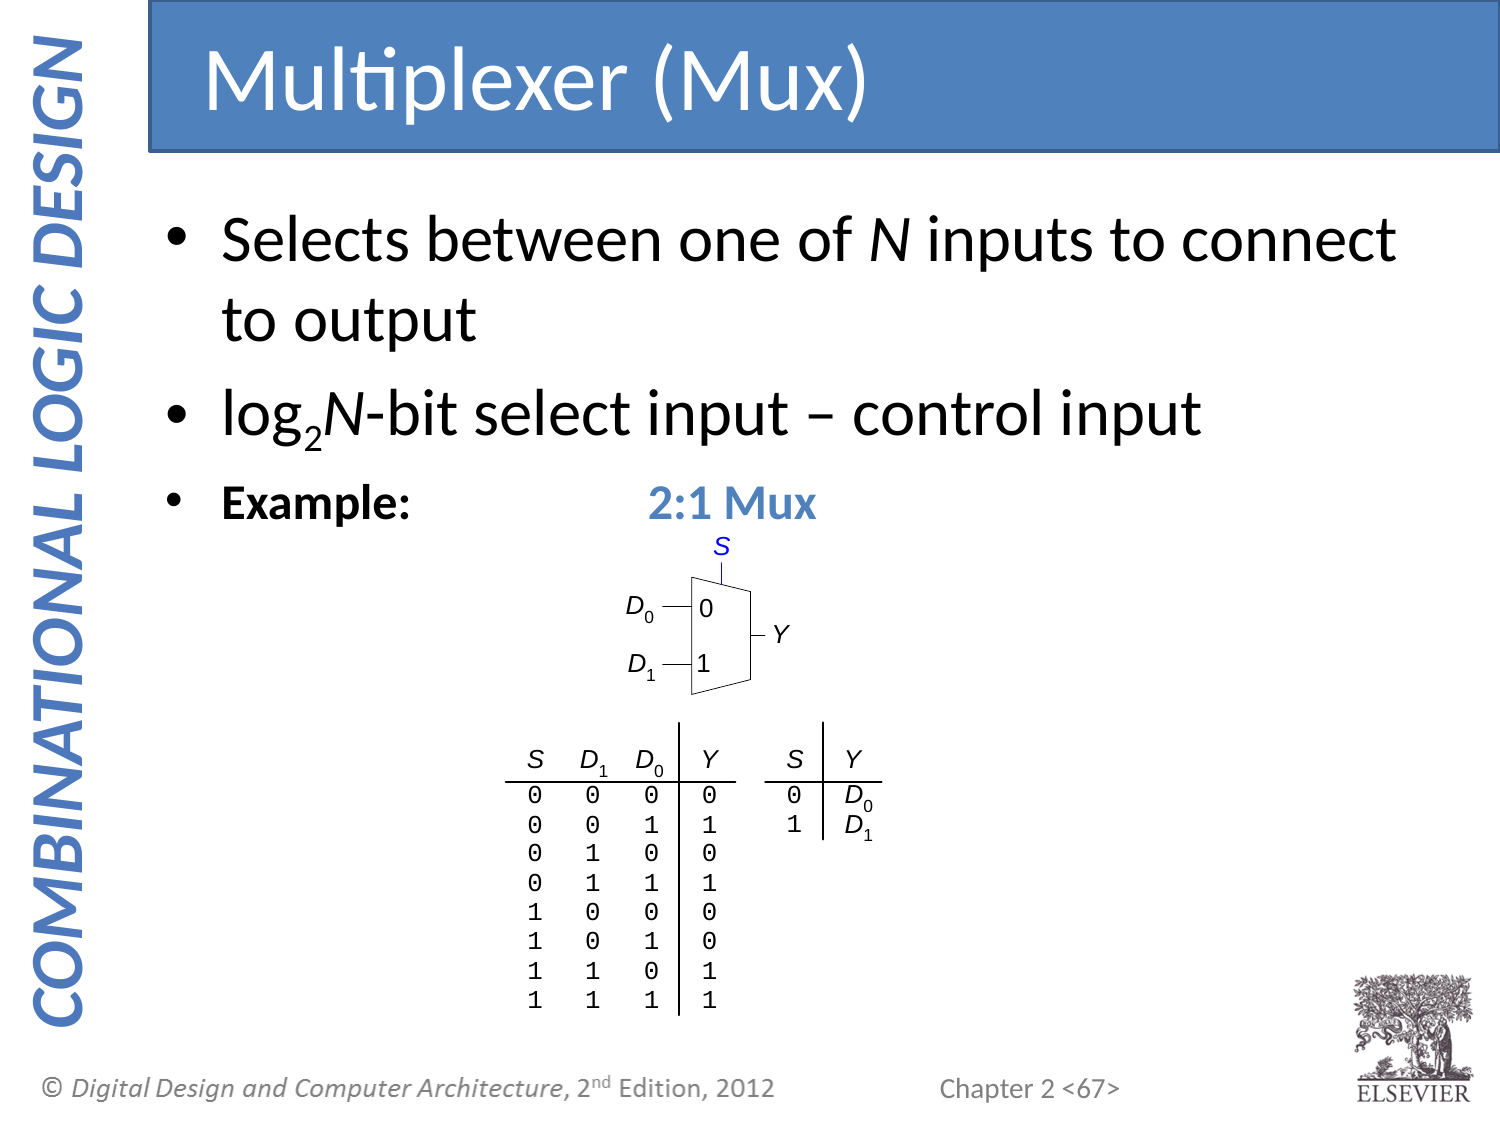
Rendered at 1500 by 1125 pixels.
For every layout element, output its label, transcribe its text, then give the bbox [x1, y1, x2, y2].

text_box Multiplexer (Mux) [187, 11, 1488, 136]
picture [0, 0, 1500, 1125]
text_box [499, 524, 888, 1021]
list Selects between one of N inputs to connect to output log2N-bit select input – control input Example: 2:1 Mux [150, 187, 1425, 1000]
